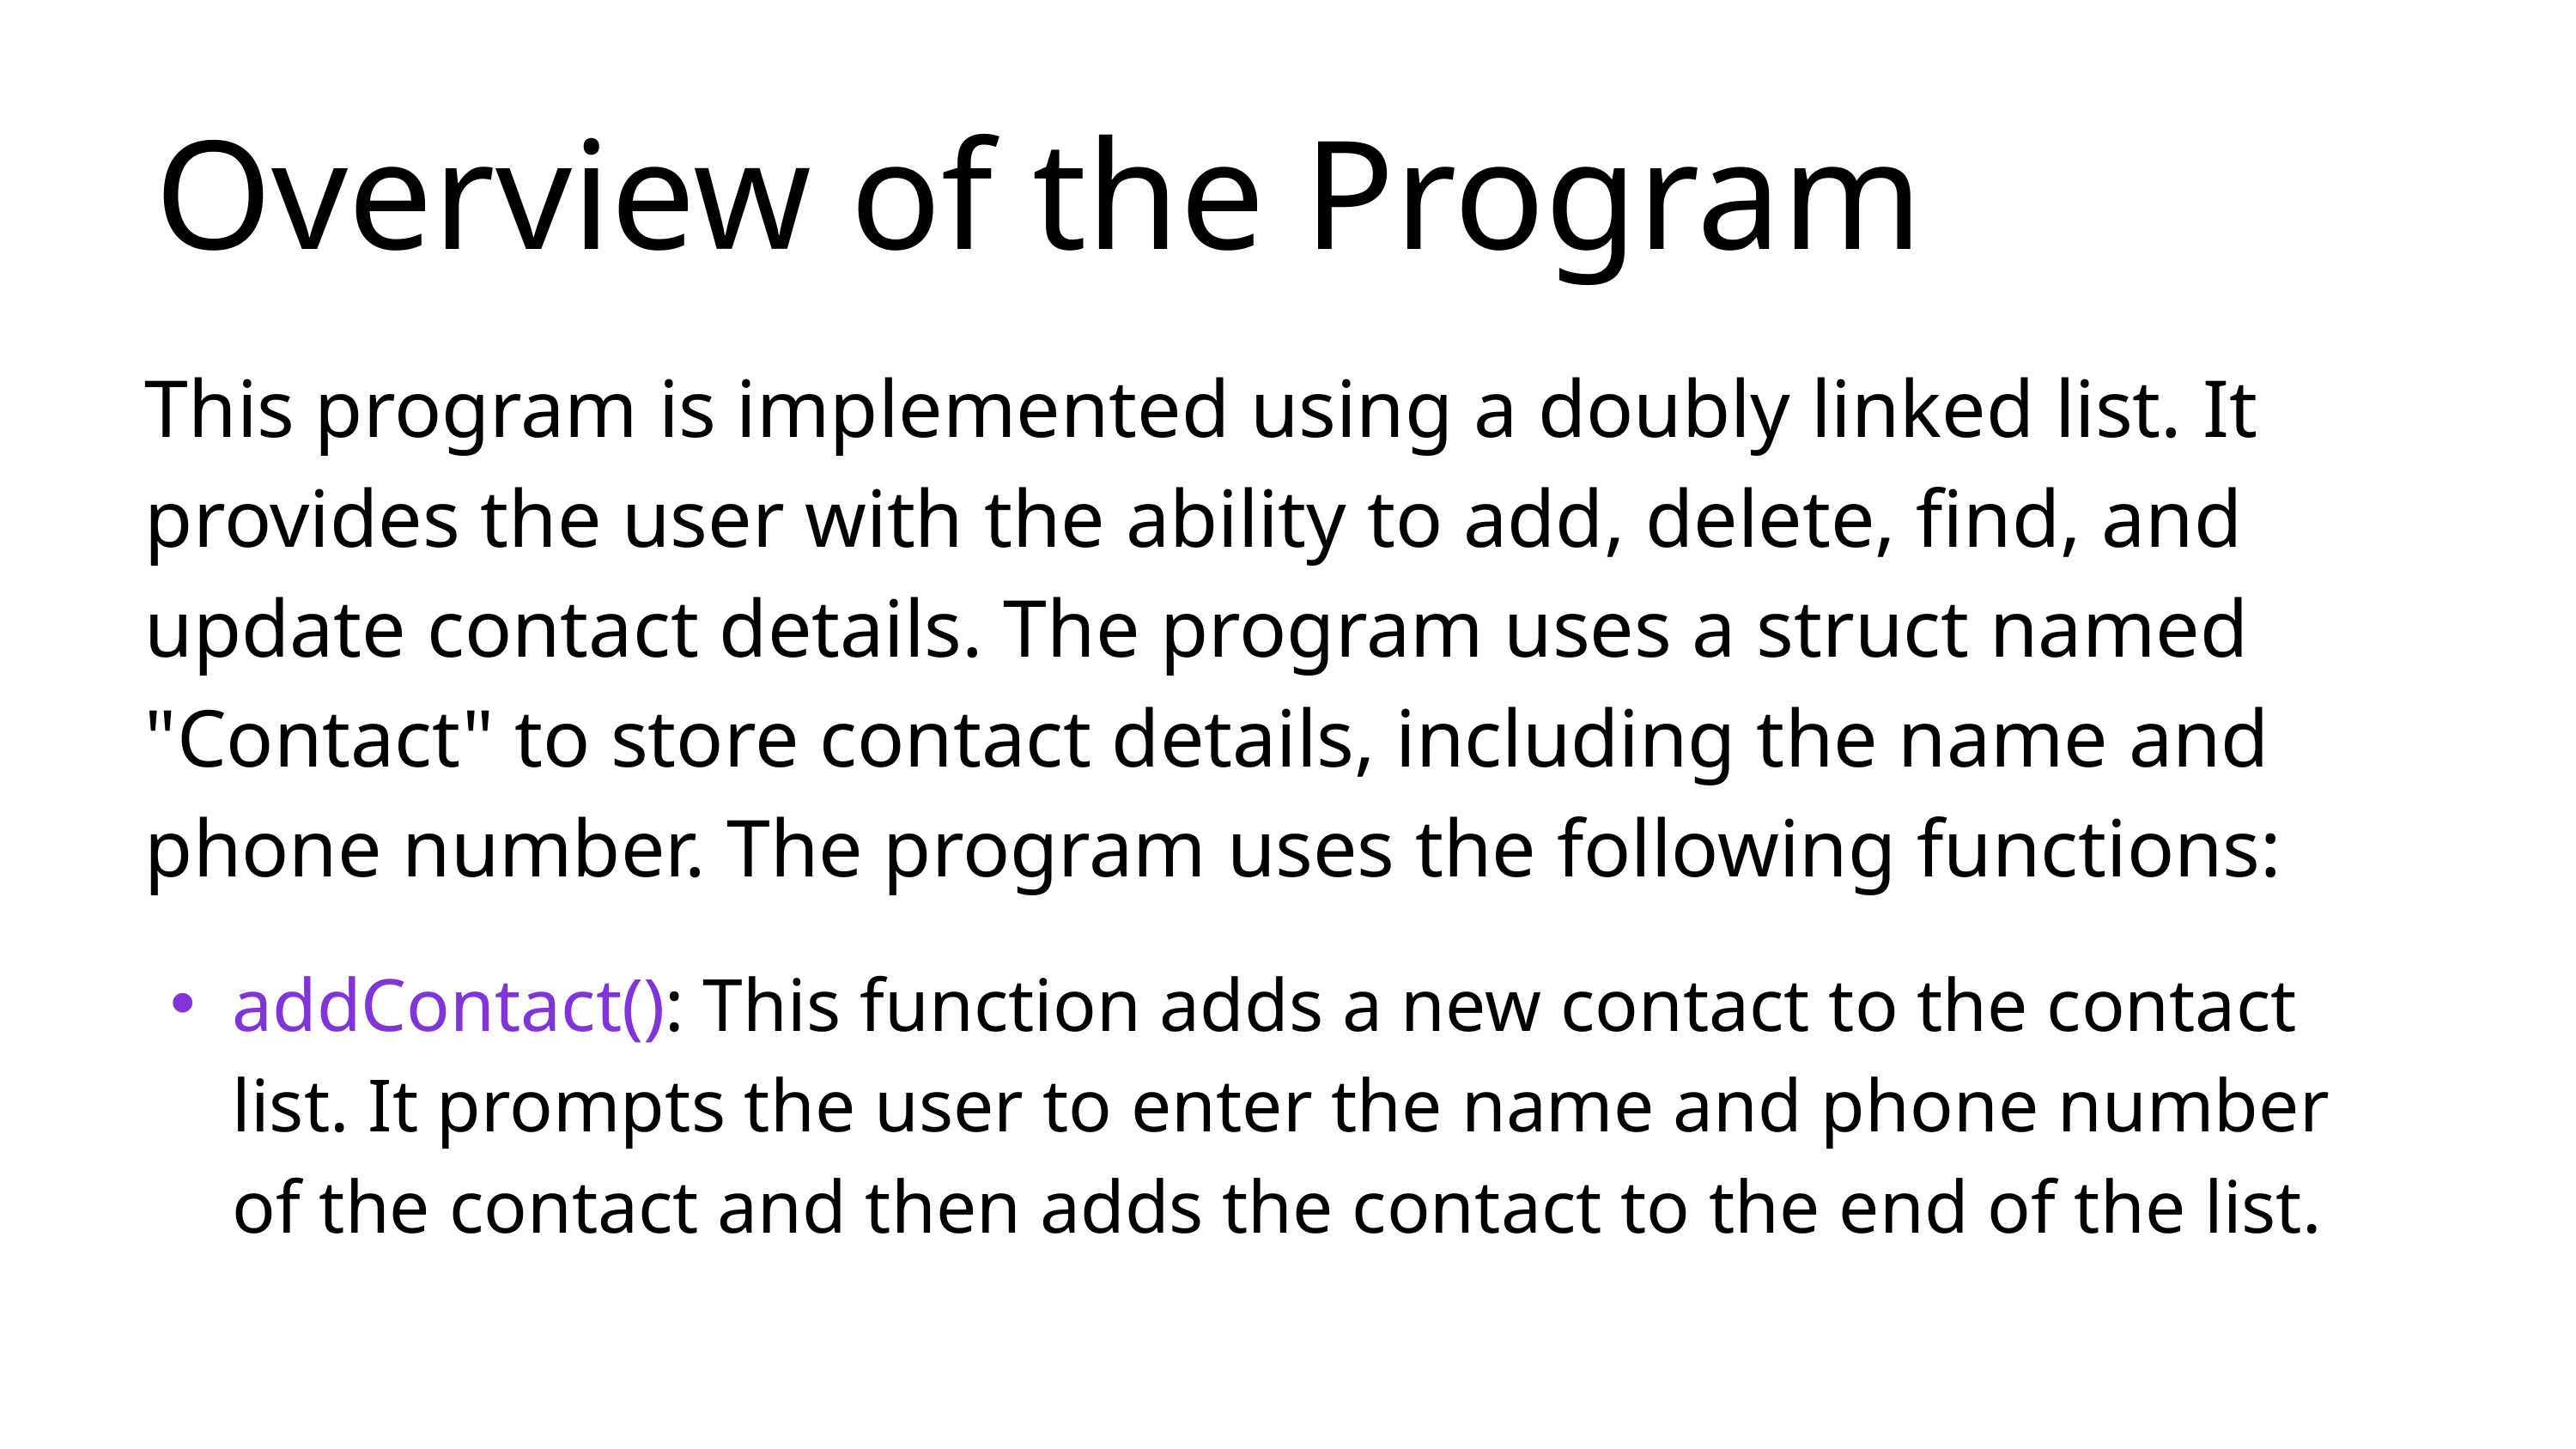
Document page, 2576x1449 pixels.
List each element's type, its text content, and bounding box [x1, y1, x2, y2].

text_box Overview of the Program [155, 125, 2331, 280]
text_box This program is implemented using a doubly linked list. It provides the user with the ability to add, delete, find, and update contact details. The program uses a struct named "Contact" to store contact details, including the name and phone number. The program uses the following functions: [144, 343, 2432, 893]
text_box addContact(): This function adds a new contact to the contact list. It prompts the user to enter the name and phone number of the contact and then adds the contact to the end of the list. [109, 944, 2377, 1248]
